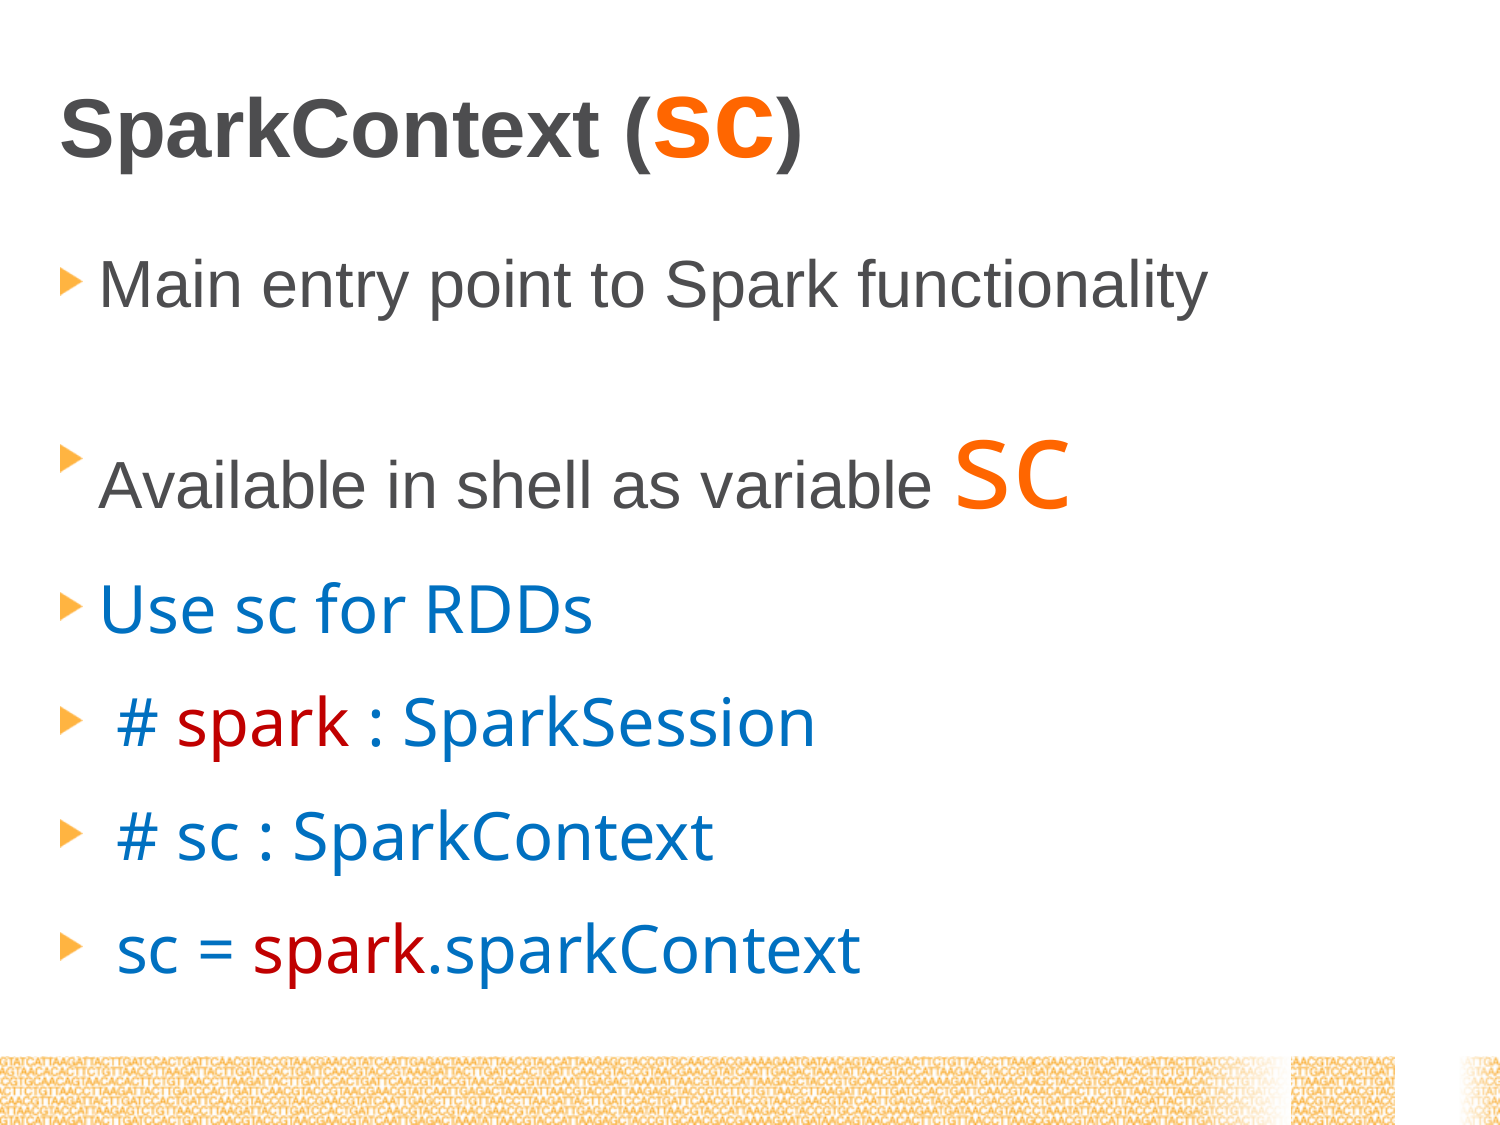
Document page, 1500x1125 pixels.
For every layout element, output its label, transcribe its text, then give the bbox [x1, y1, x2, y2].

picture [60, 267, 83, 296]
picture [60, 819, 83, 848]
picture [60, 592, 83, 621]
title SparkContext (sc) [44, 37, 1456, 187]
picture [60, 444, 83, 473]
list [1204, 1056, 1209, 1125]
picture [60, 706, 83, 735]
list Main entry point to Spark functionality Available in shell as variable sc Use sc for RDDs # spark : SparkSession # sc : SparkContext sc = spark.sparkContext [45, 233, 1456, 1035]
picture [1291, 1056, 1395, 1125]
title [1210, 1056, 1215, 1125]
picture [0, 1056, 1198, 1125]
picture [60, 932, 83, 961]
